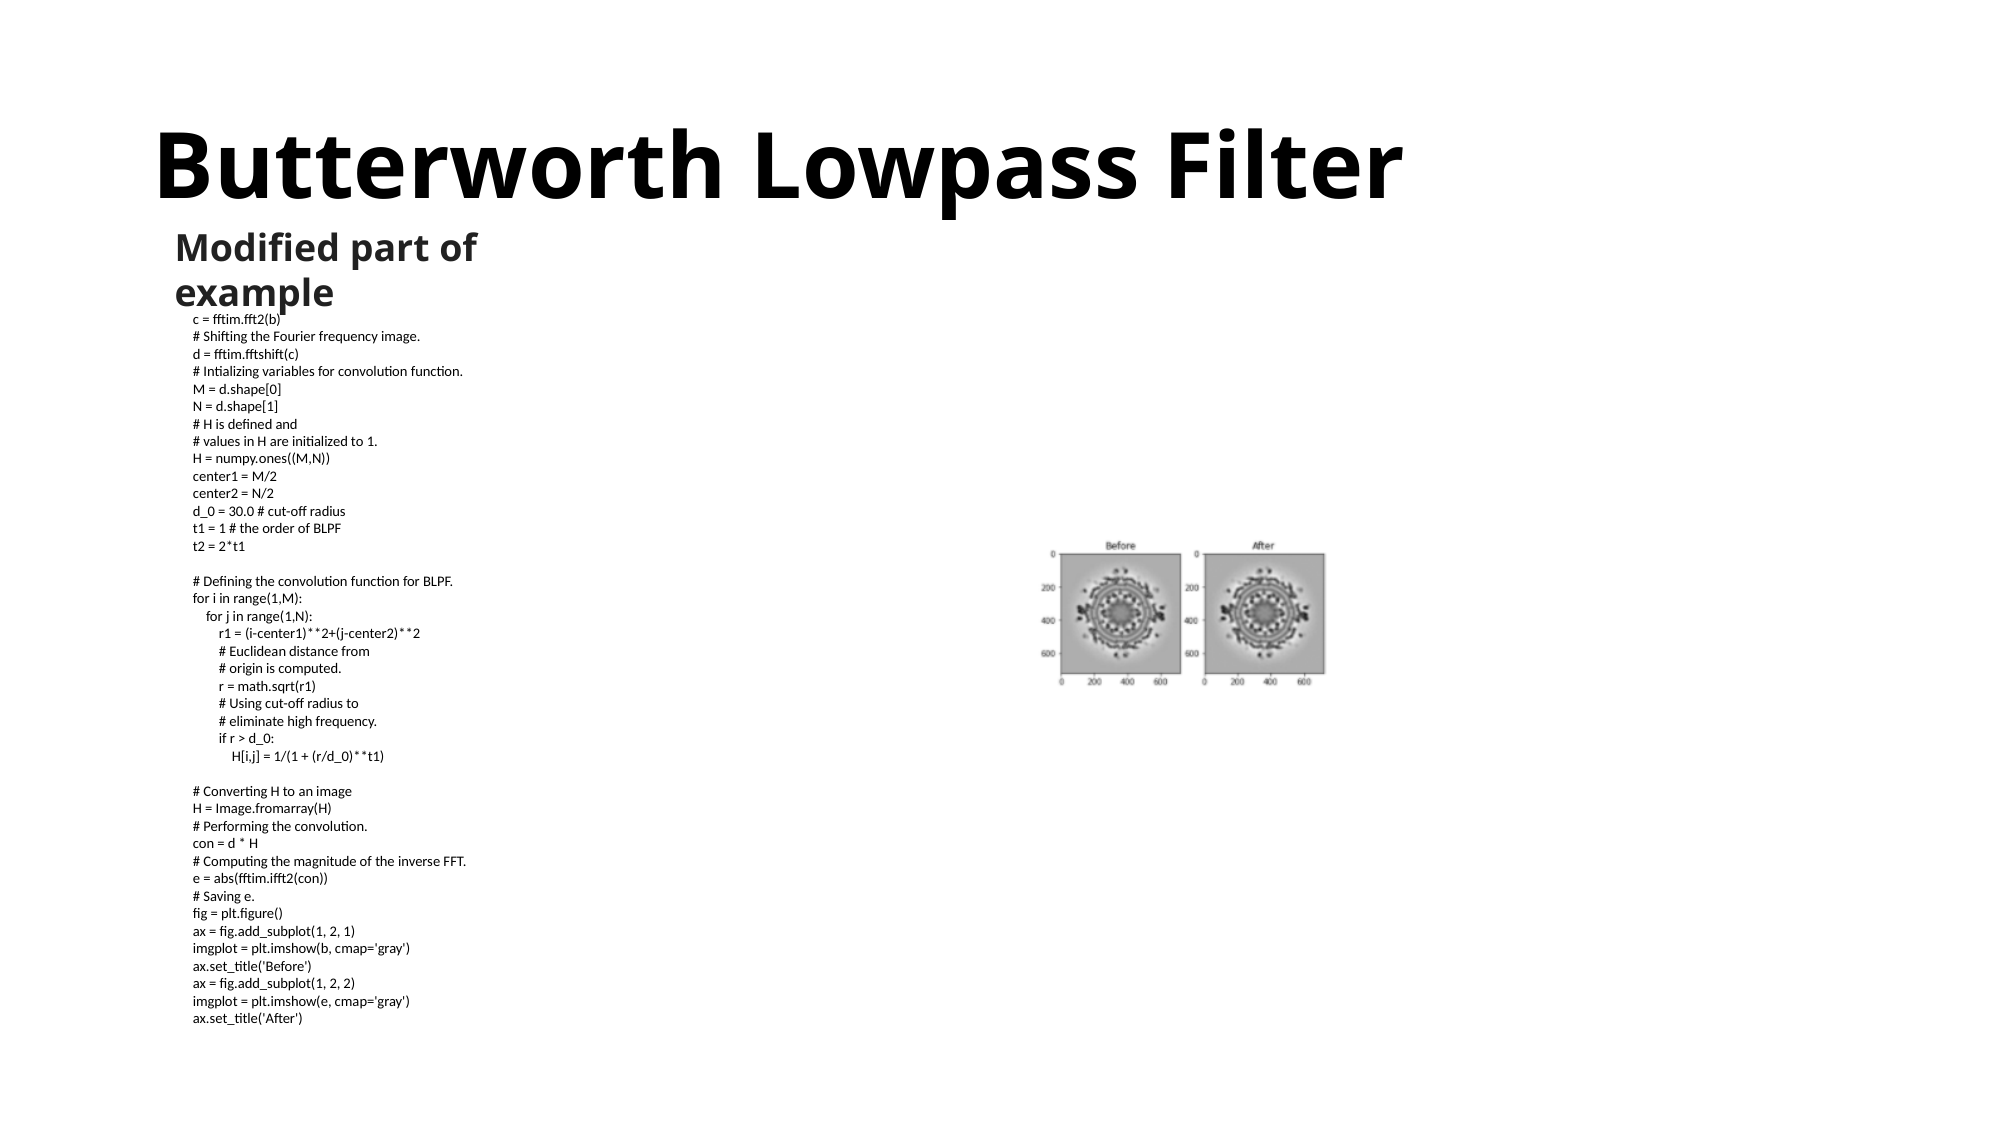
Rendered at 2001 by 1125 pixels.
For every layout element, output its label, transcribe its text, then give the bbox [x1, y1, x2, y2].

title Butterworth Lowpass Filter [137, 59, 1863, 278]
text_box Modified part of example [159, 216, 648, 322]
picture [1024, 535, 1371, 714]
text_box c = fftim.fft2(b) # Shifting the Fourier frequency image. d = fftim.fftshift(c) # Intializing variables for convolution function. M = d.shape[0] N = d.shape[1] # H is defined and # values in H are initialized to 1. H = numpy.ones((M,N)) center1 = M/2 center2 = N/2 d_0 = 30.0 # cut-off radius t1 = 1 # the order of BLPF t2 = 2*t1 # Defining the convolution function for BLPF. for i in range(1,M): for j in range(1,N): r1 = (i-center1)**2+(j-center2)**2 # Euclidean distance from # origin is computed. r = math.sqrt(r1) # Using cut-off radius to # eliminate high frequency. if r > d_0: H[i,j] = 1/(1 + (r/d_0)**t1) # Converting H to an image H = Image.fromarray(H) # Performing the convolution. con = d * H # Computing the magnitude of the inverse FFT. e = abs(fftim.ifft2(con)) # Saving e. fig = plt.figure() ax = fig.add_subplot(1, 2, 1) imgplot = plt.imshow(b, cmap='gray') ax.set_title('Before') ax = fig.add_subplot(1, 2, 2) imgplot = plt.imshow(e, cmap='gray') ax.set_title('After') [178, 302, 1178, 1034]
